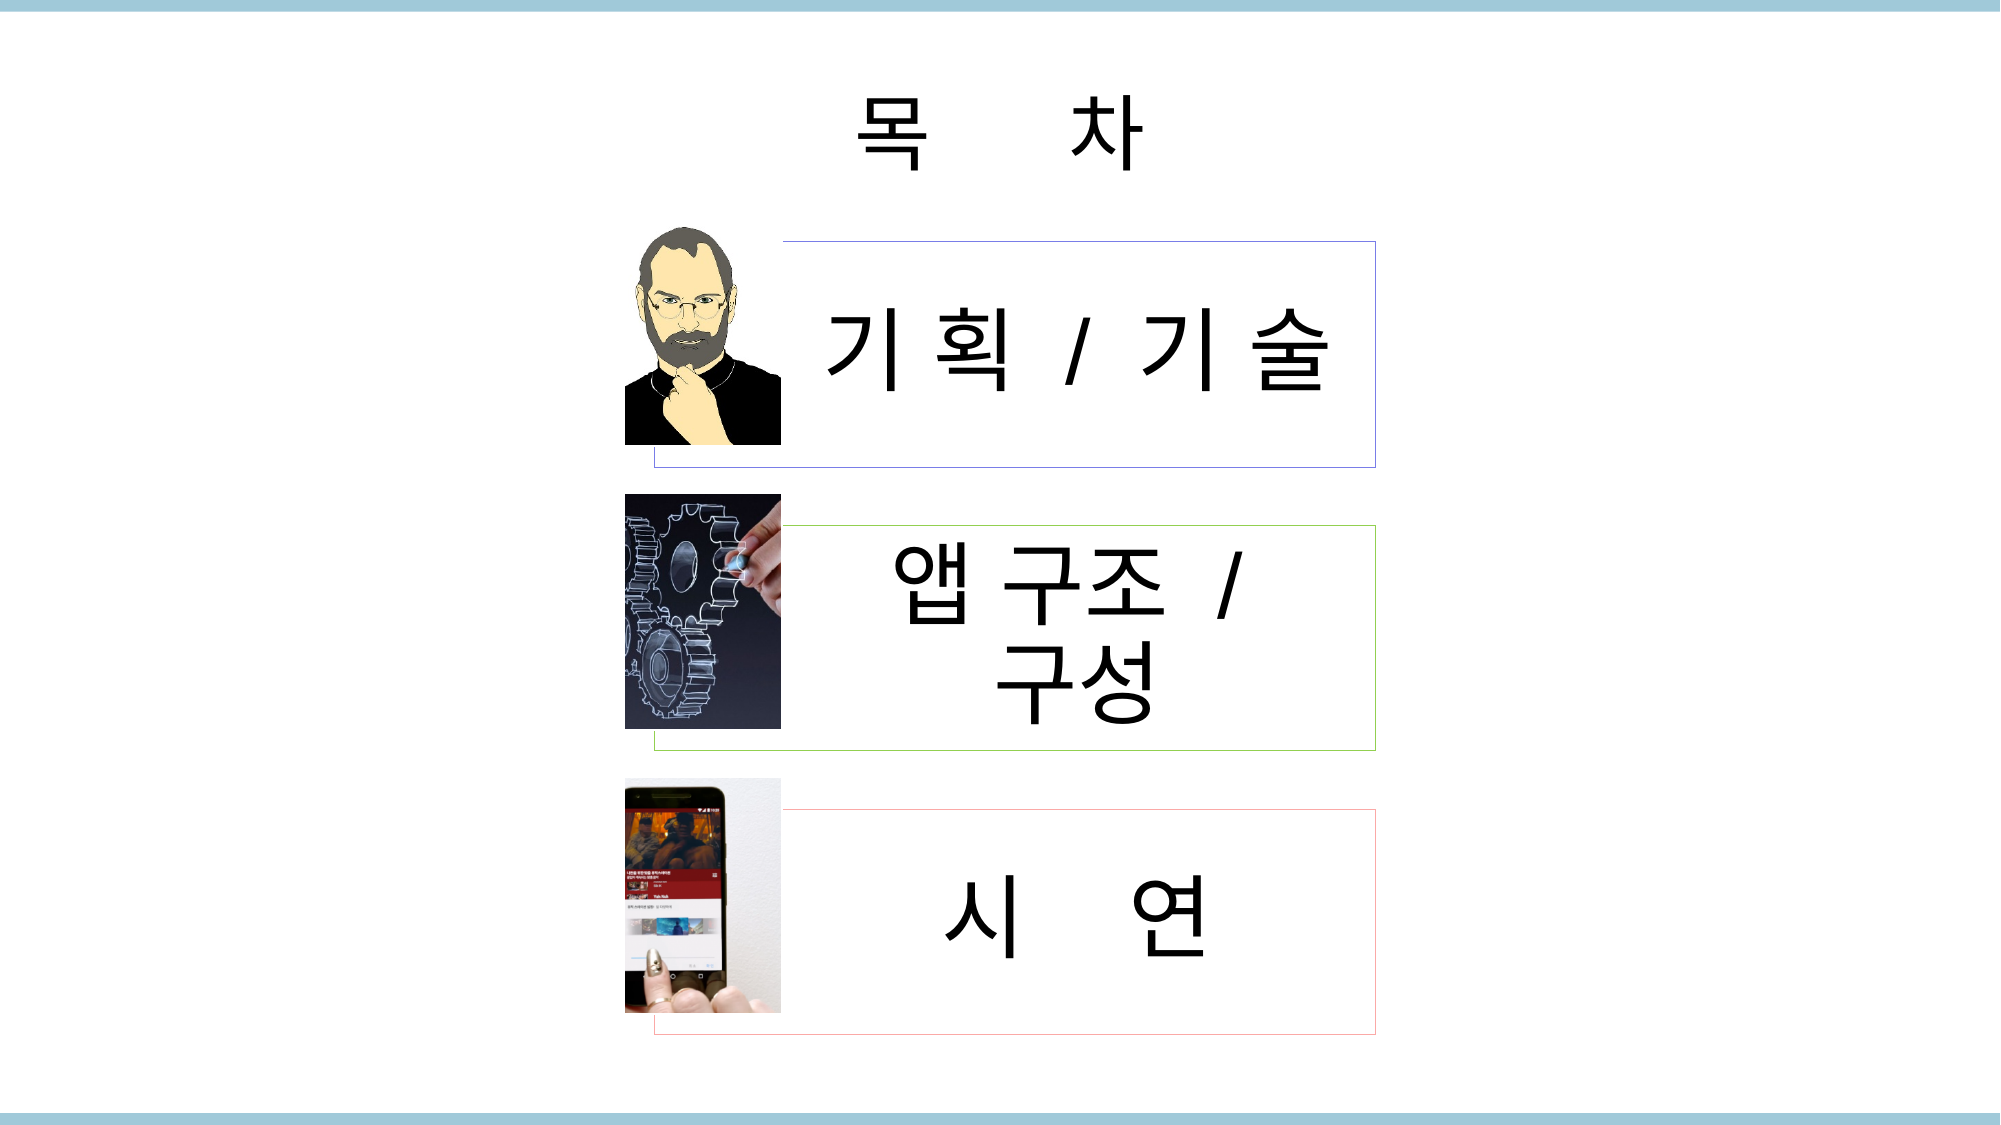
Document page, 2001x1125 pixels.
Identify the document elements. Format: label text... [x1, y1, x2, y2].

text_box [0, 1112, 2000, 1125]
text_box [0, 0, 2000, 13]
text_box 목 차 [839, 73, 1161, 189]
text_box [237, 192, 1763, 1052]
